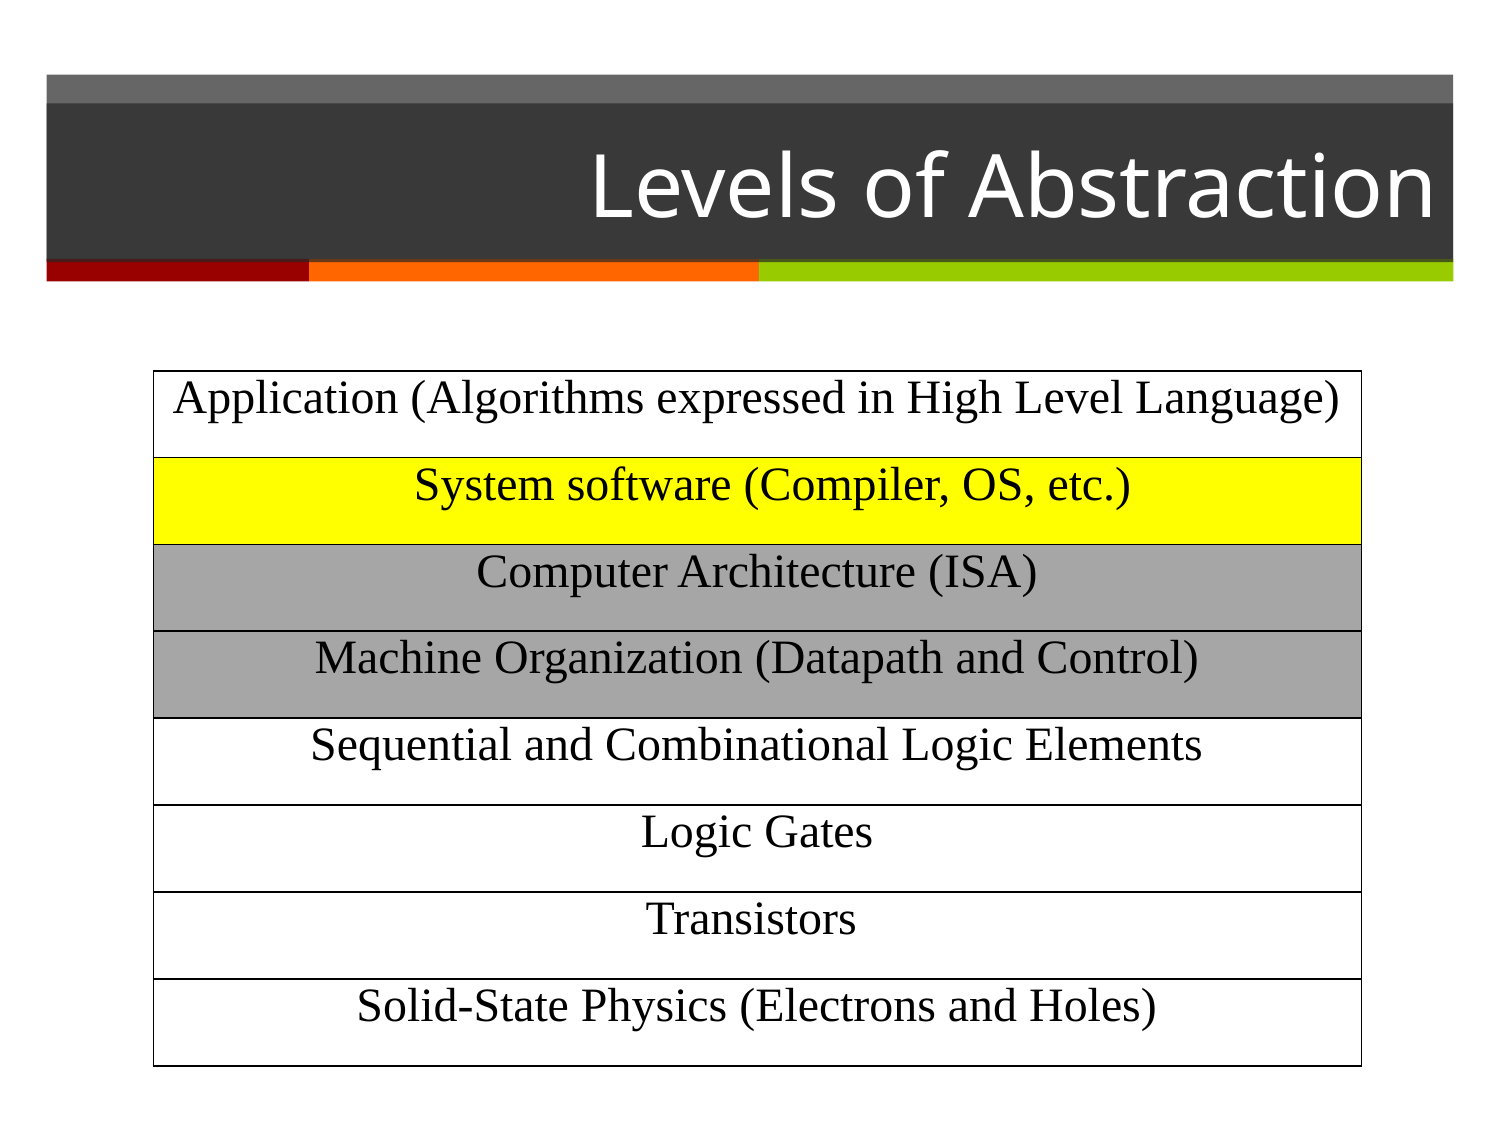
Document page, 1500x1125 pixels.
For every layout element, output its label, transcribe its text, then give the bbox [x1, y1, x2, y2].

table_cell Machine Organization (Datapath and Control) [154, 632, 1361, 717]
table_cell Solid-State Physics (Electrons and Holes) [154, 980, 1361, 1065]
table_cell Transistors [154, 893, 1361, 978]
table_cell System software (Compiler, OS, etc.) [154, 458, 1361, 544]
table_cell Computer Architecture (ISA) [154, 545, 1361, 630]
table_cell Logic Gates [154, 806, 1361, 891]
title Levels of Abstraction [46, 103, 1454, 263]
table_cell Sequential and Combinational Logic Elements [154, 719, 1361, 804]
table_header Application (Algorithms expressed in High Level Language) [154, 372, 1361, 457]
